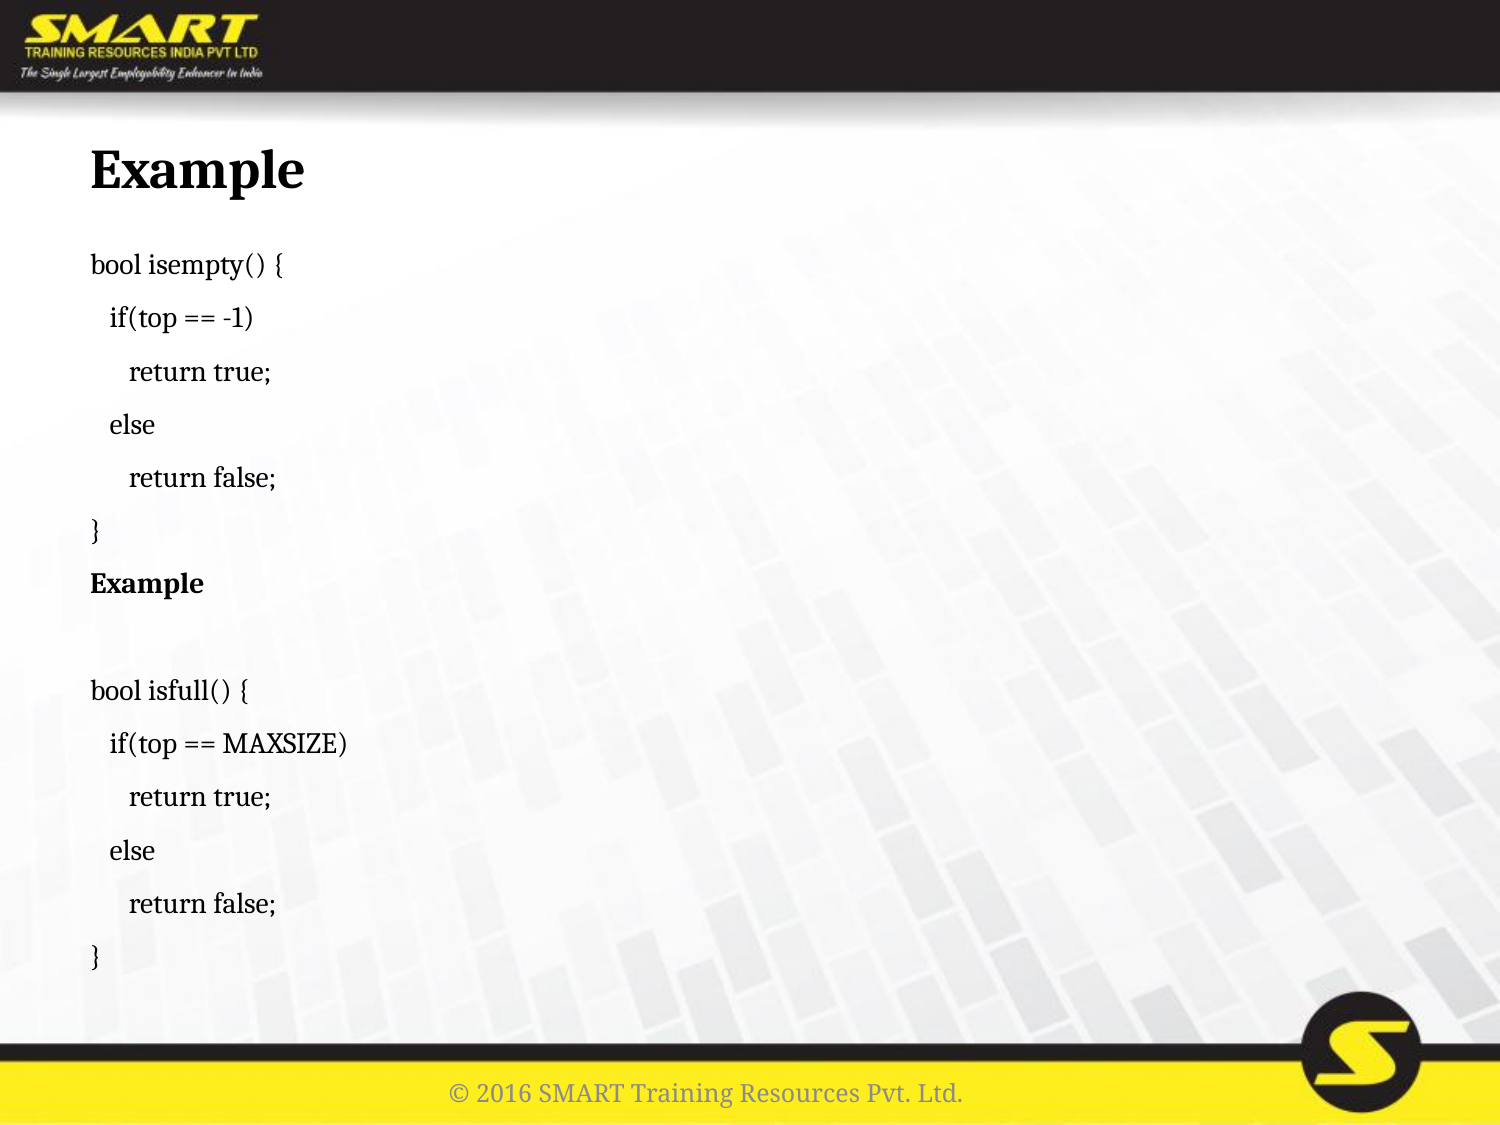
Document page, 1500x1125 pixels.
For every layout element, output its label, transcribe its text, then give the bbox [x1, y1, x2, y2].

footer © 2016 SMART Training Resources Pvt. Ltd. [112, 1062, 1300, 1123]
picture [0, 0, 1500, 1125]
list bool isempty() { if(top == -1) return true; else return false; } Example bool isfull() { if(top == MAXSIZE) return true; else return false; } [75, 184, 1425, 980]
title Example [75, 125, 1425, 184]
